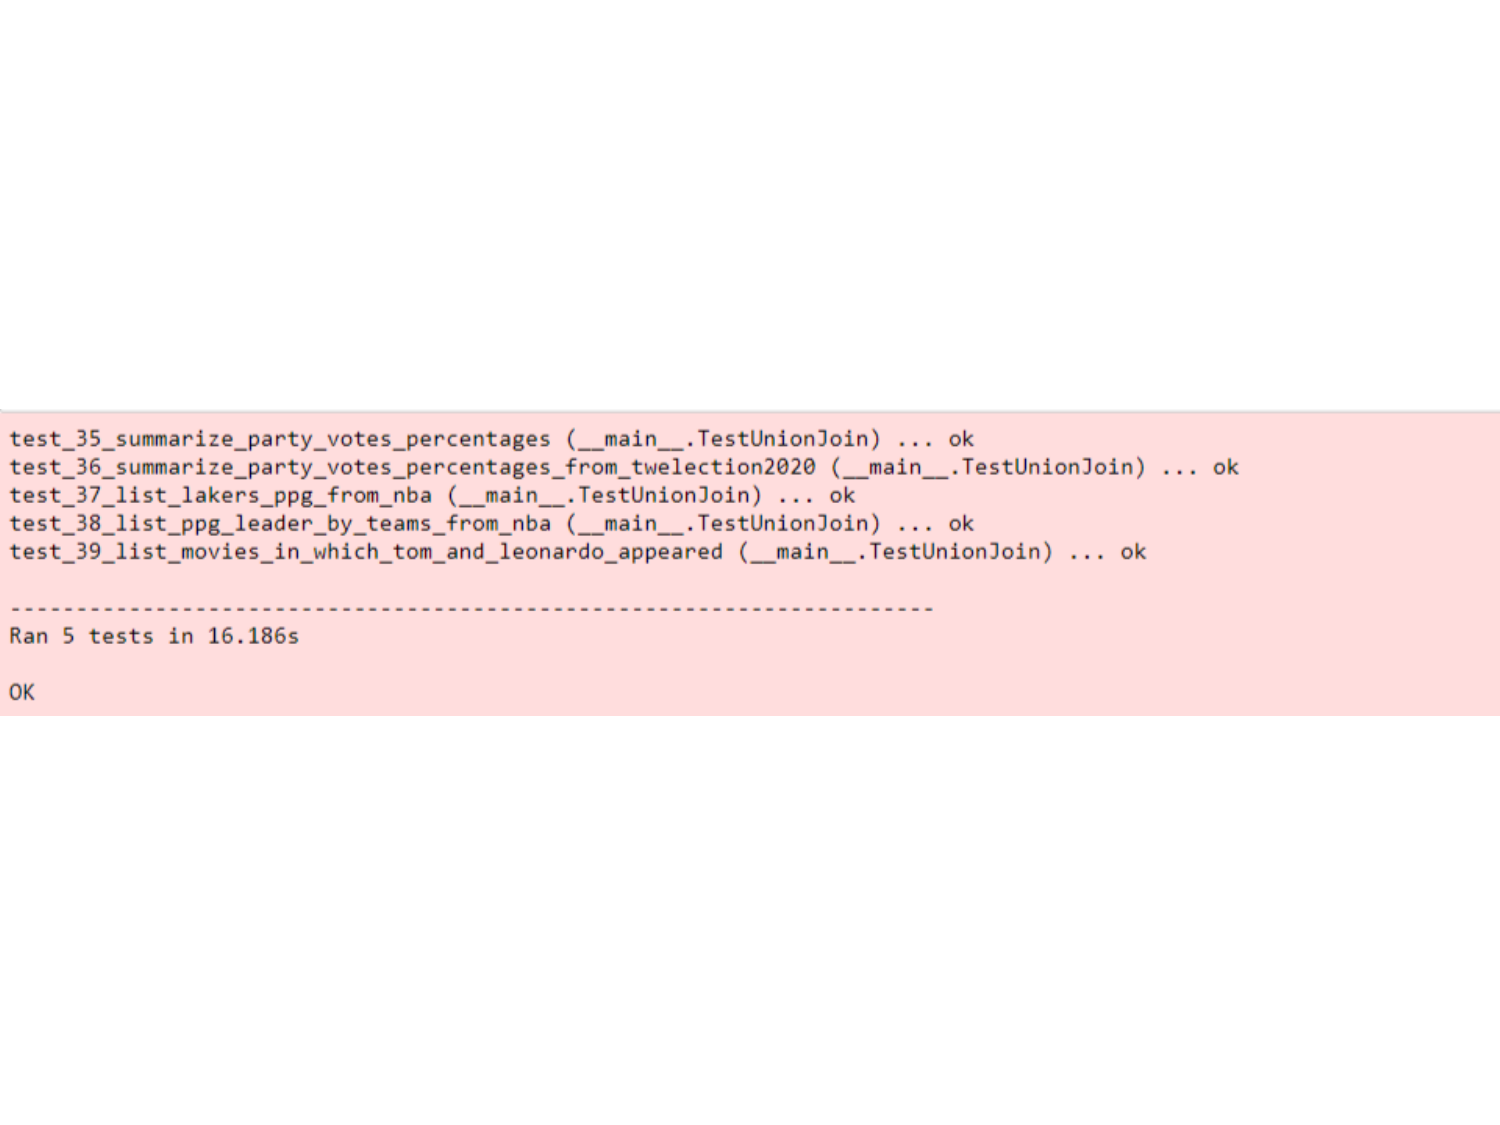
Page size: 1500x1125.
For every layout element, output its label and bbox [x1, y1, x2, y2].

picture [0, 409, 1500, 716]
